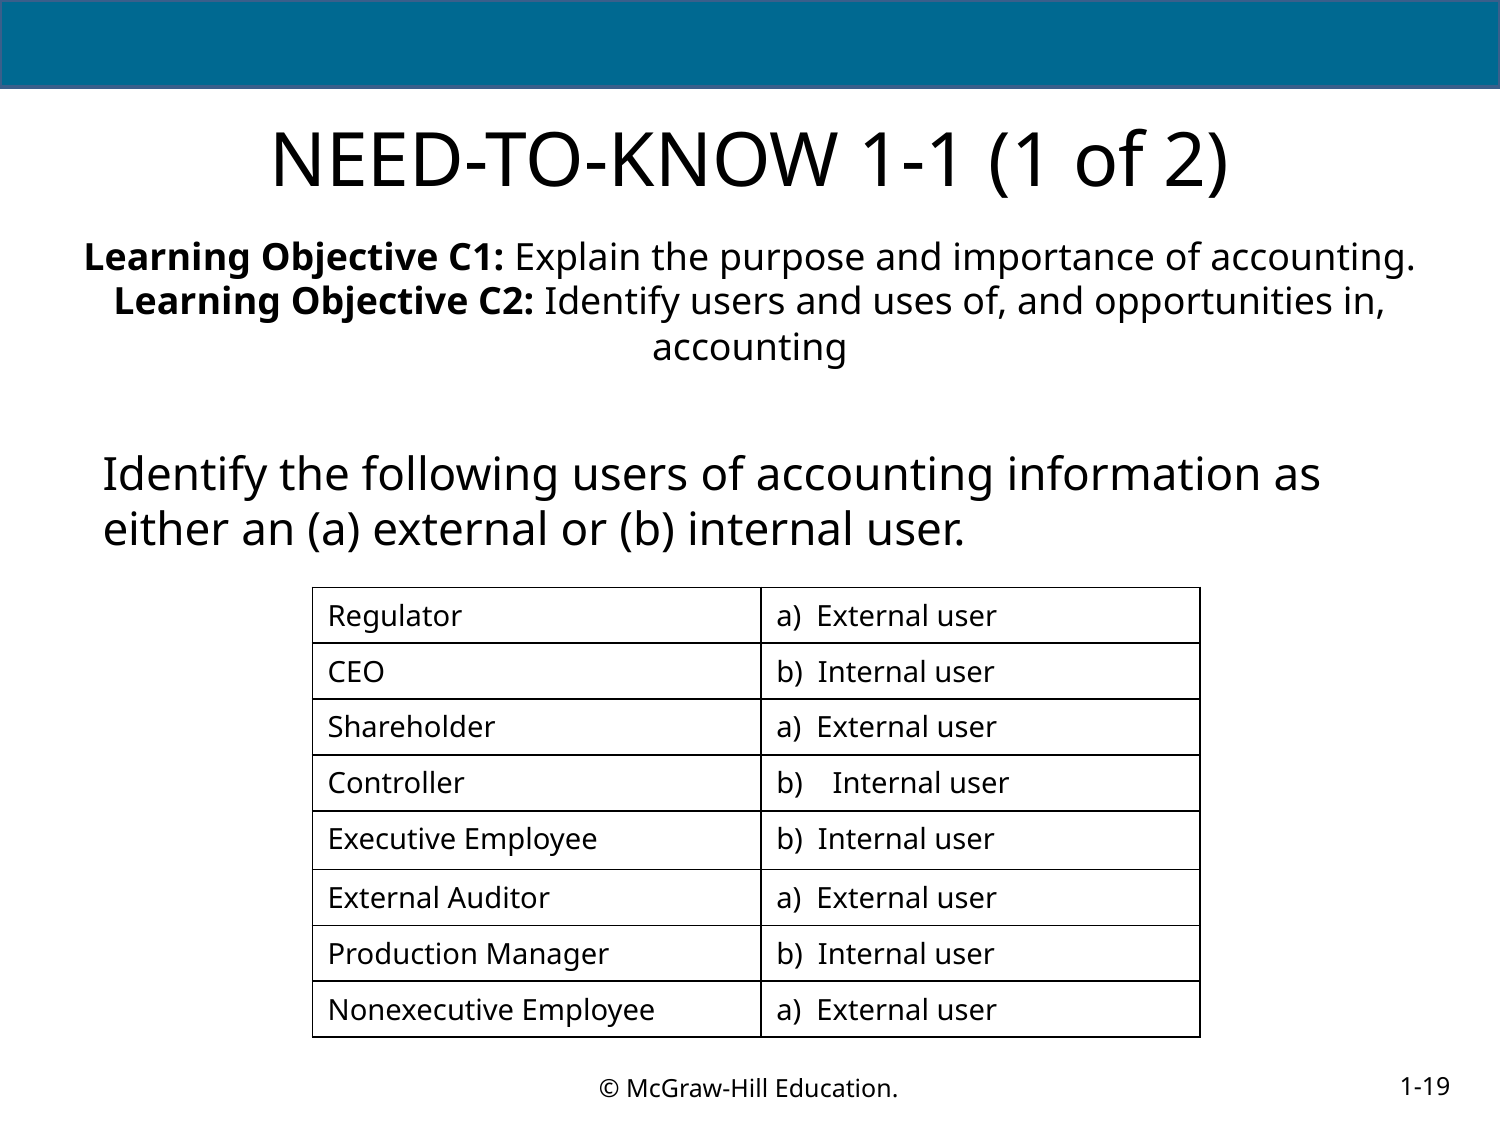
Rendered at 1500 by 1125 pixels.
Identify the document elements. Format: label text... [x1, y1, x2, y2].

table_cell Controller [313, 756, 760, 810]
title NEED-TO-KNOW 1-1 (1 of 2) [0, 87, 1500, 225]
table_cell b) Internal user [762, 644, 1199, 698]
table_cell External Auditor [313, 870, 760, 925]
table_cell b) Internal user [762, 812, 1199, 869]
list Identify the following users of accounting information as either an (a) external or (b) internal user. [87, 437, 1413, 575]
table_cell Internal user [762, 756, 1199, 810]
table_header a) External user [762, 588, 1199, 642]
table_cell Production Manager [313, 926, 760, 980]
table_cell a) External user [762, 870, 1199, 925]
table_cell Shareholder [313, 700, 760, 754]
table_cell b) Internal user [762, 926, 1199, 980]
table_cell a) External user [762, 700, 1199, 754]
table_cell Executive Employee [313, 812, 760, 869]
list Learning Objective C1: Explain the purpose and importance of accounting. Learning Objective C2: Identify users and uses of, and opportunities in, accounting [50, 224, 1450, 413]
table_cell Nonexecutive Employee [313, 982, 760, 1036]
table_header Regulator [313, 588, 760, 642]
table_cell CEO [313, 644, 760, 698]
table_cell a) External user [762, 982, 1199, 1036]
